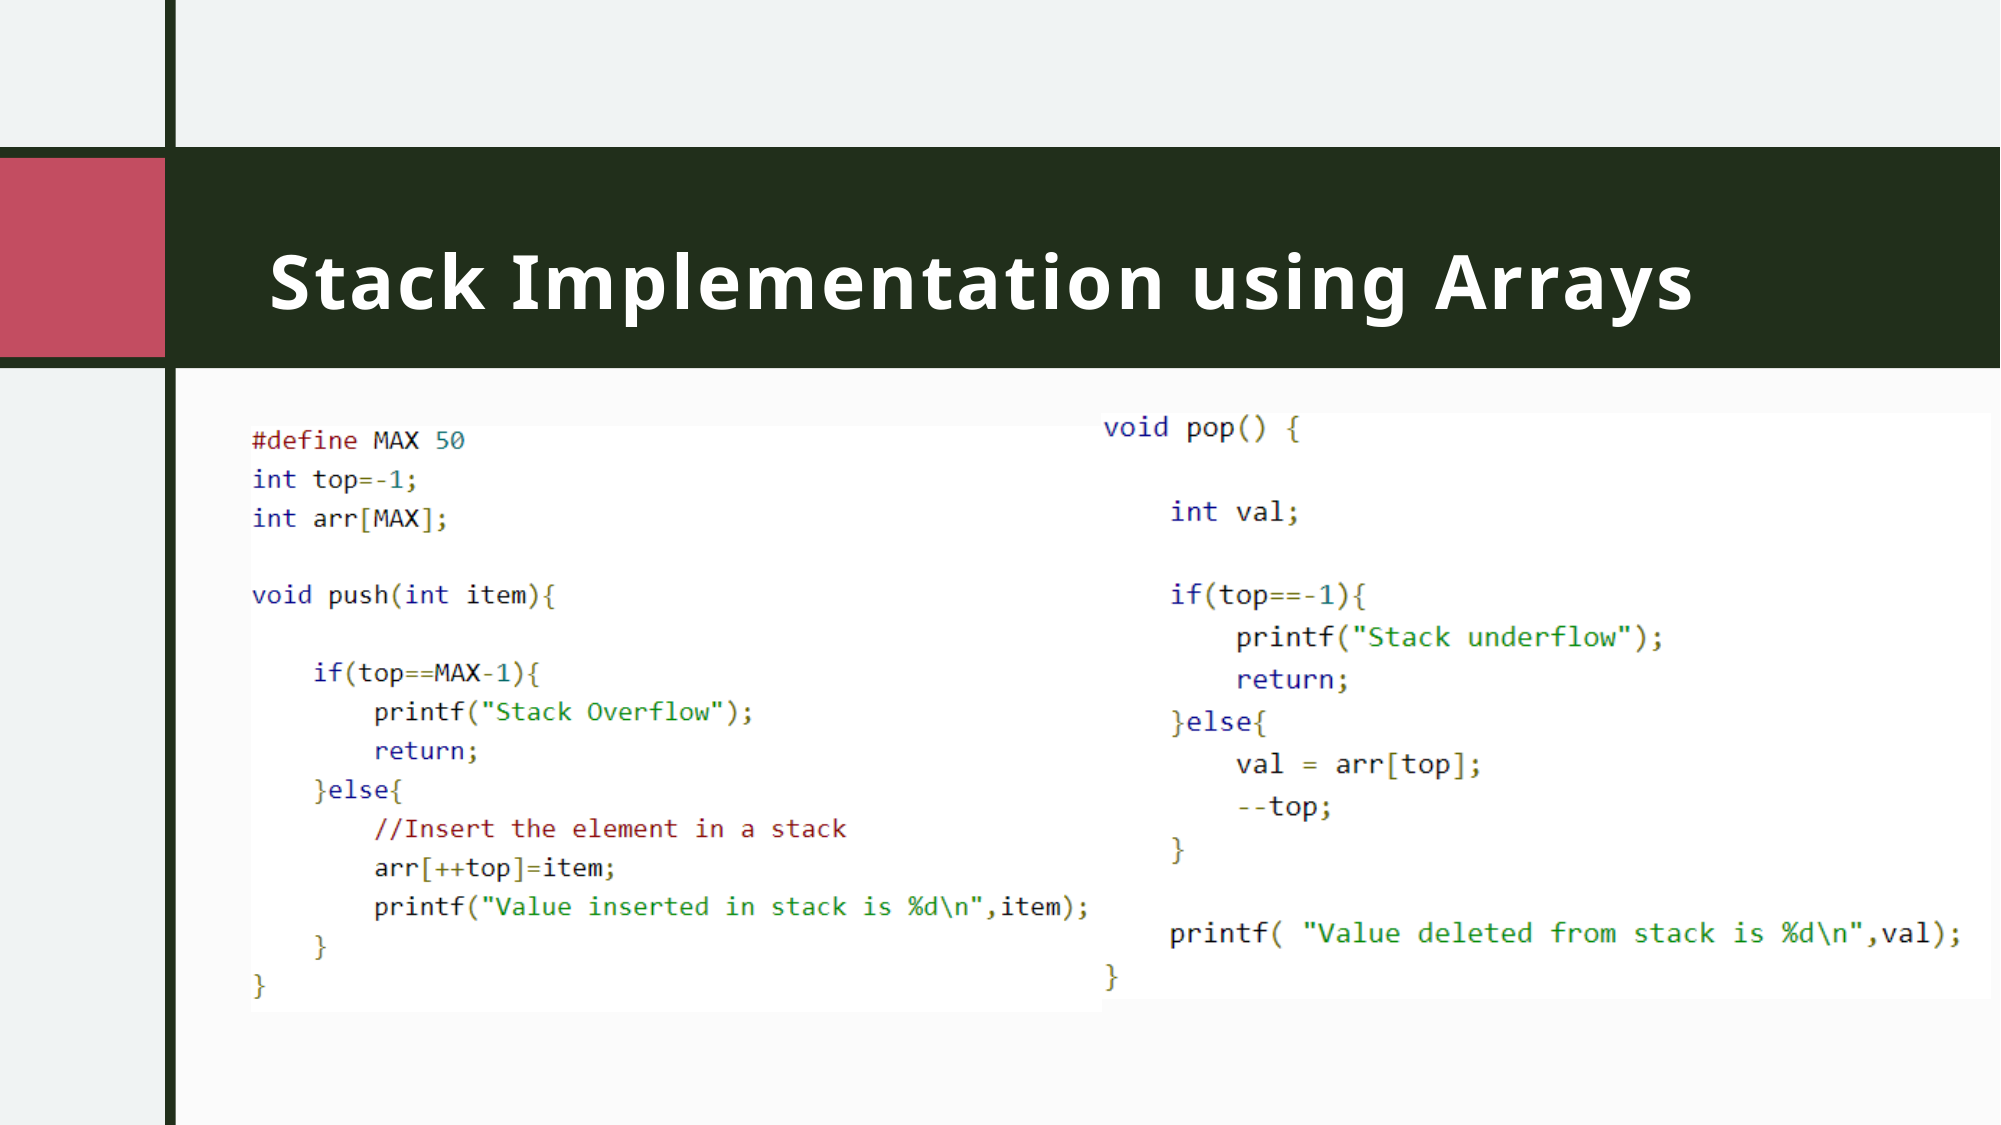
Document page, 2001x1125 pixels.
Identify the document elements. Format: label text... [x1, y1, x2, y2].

text_box [177, 369, 2000, 1125]
text_box [0, 369, 164, 1125]
text_box [164, 0, 177, 1125]
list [251, 426, 1102, 1012]
text_box [177, 146, 2000, 369]
text_box [177, 0, 2000, 146]
text_box [0, 157, 164, 358]
text_box [0, 358, 164, 369]
picture [1100, 413, 1991, 999]
text_box [0, 0, 164, 146]
title Stack Implementation using Arrays [251, 171, 1895, 341]
text_box [0, 146, 164, 157]
